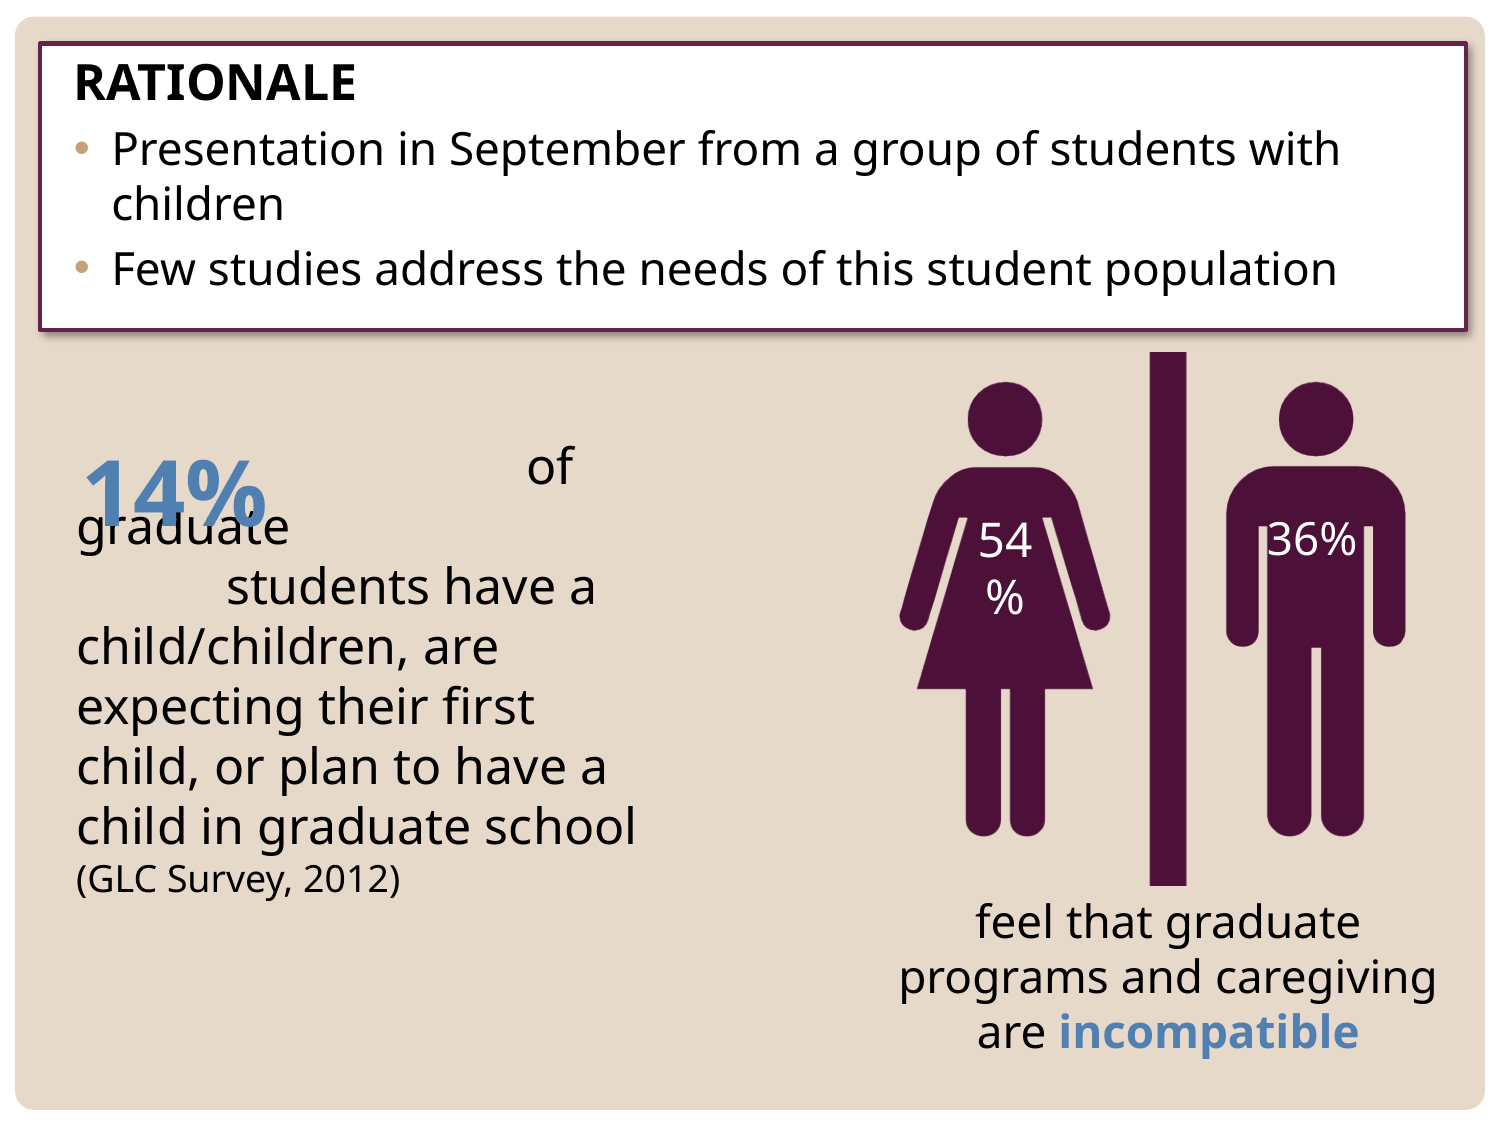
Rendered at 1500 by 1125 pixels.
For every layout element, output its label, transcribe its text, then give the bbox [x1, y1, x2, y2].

picture [885, 351, 1420, 886]
text_box feel that graduate programs and caregiving are incompatible [859, 884, 1477, 1068]
text_box RATIONALE Presentation in September from a group of students with children Few studies address the needs of this student population [38, 41, 1468, 332]
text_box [61, 427, 670, 989]
